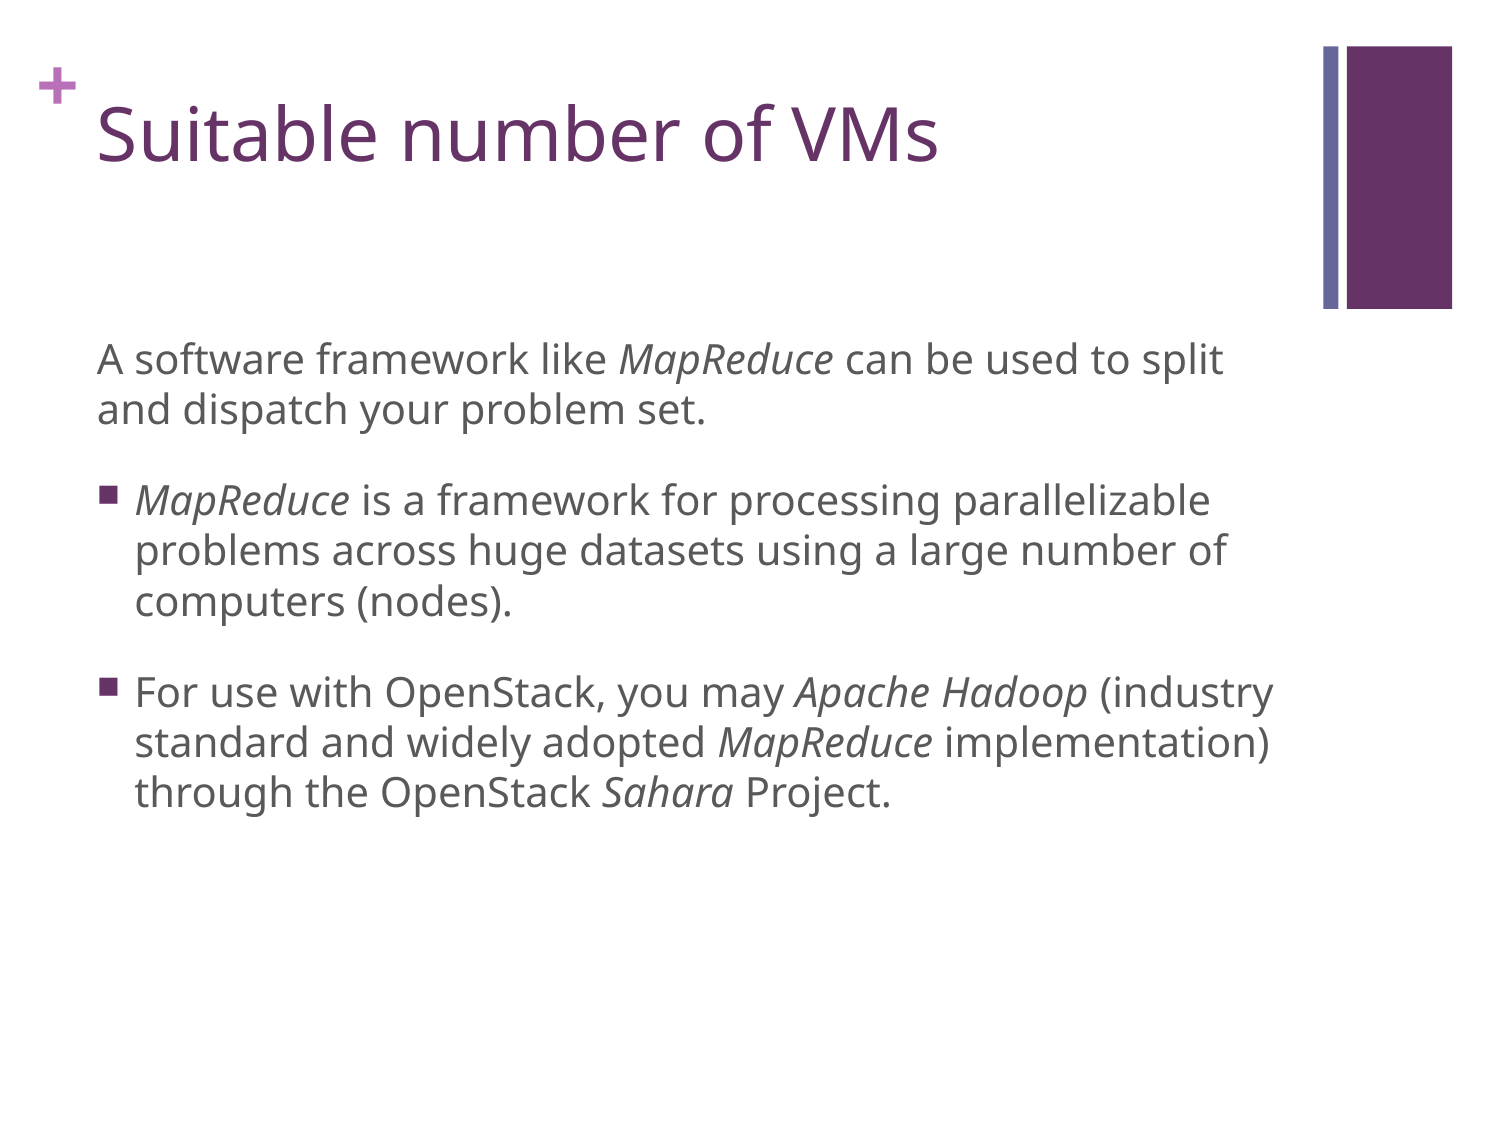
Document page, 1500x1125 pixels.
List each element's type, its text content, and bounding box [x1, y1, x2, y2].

list A software framework like MapReduce can be used to split and dispatch your problem set. MapReduce is a framework for processing parallelizable problems across huge datasets using a large number of computers (nodes). For use with OpenStack, you may Apache Hadoop (industry standard and widely adopted MapReduce implementation) through the OpenStack Sahara Project. [81, 324, 1322, 1005]
title Suitable number of VMs [81, 79, 1322, 263]
